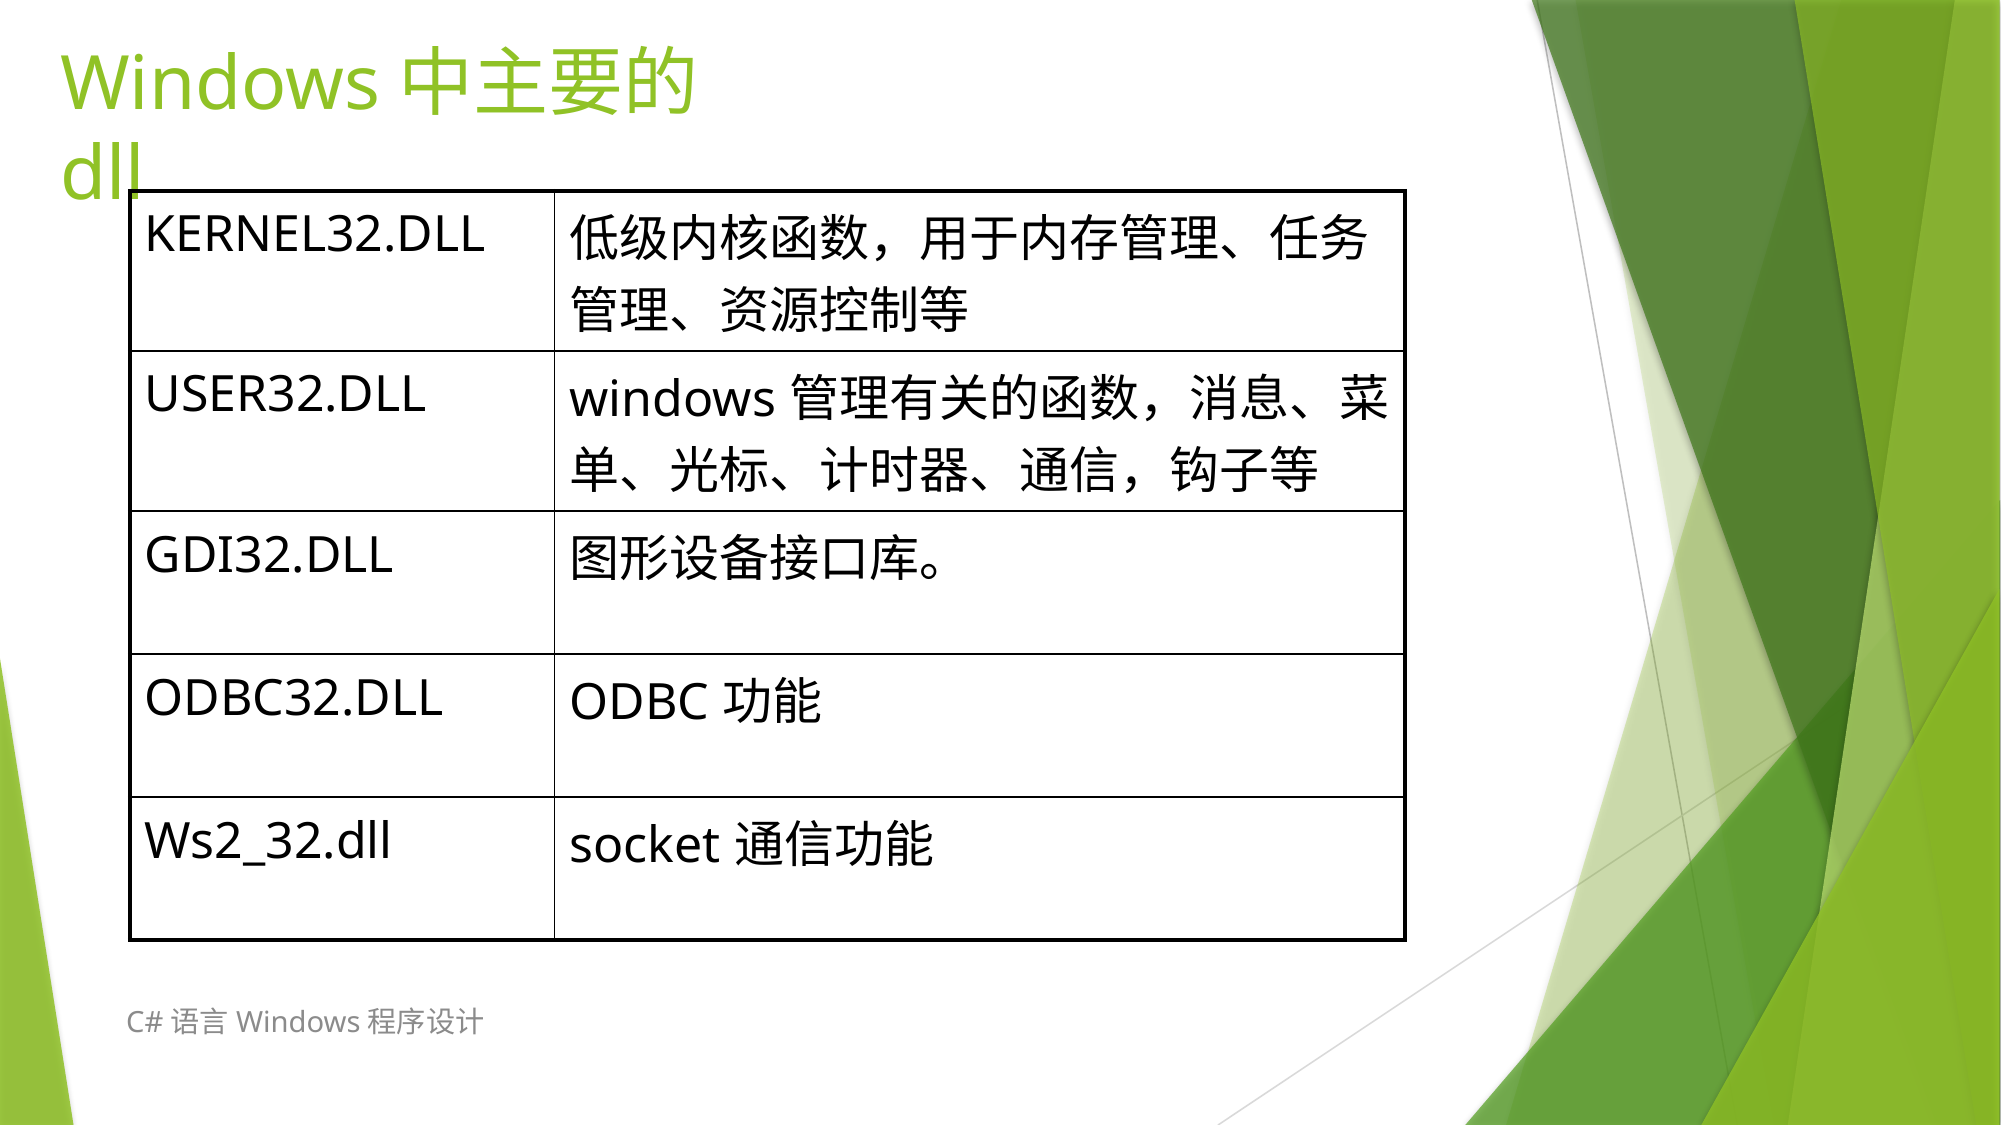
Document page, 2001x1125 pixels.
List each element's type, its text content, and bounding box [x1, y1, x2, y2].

table_cell windows管理有关的函数，消息、菜单、光标、计时器、通信，钩子等 [555, 352, 1403, 510]
table_cell 图形设备接口库。 [555, 512, 1403, 653]
table_cell socket通信功能 [555, 798, 1403, 938]
table_header KERNEL32.DLL [132, 193, 554, 350]
table_cell USER32.DLL [132, 352, 554, 510]
table_cell ODBC32.DLL [132, 655, 554, 796]
table_header 低级内核函数，用于内存管理、任务管理、资源控制等 [555, 193, 1403, 350]
table_cell GDI32.DLL [132, 512, 554, 653]
footer C#语言Windows程序设计 [111, 991, 1145, 1051]
table_cell ODBC功能 [555, 655, 1403, 796]
table_cell Ws2_32.dll [132, 798, 554, 938]
title Windows中主要的dll [45, 26, 790, 142]
